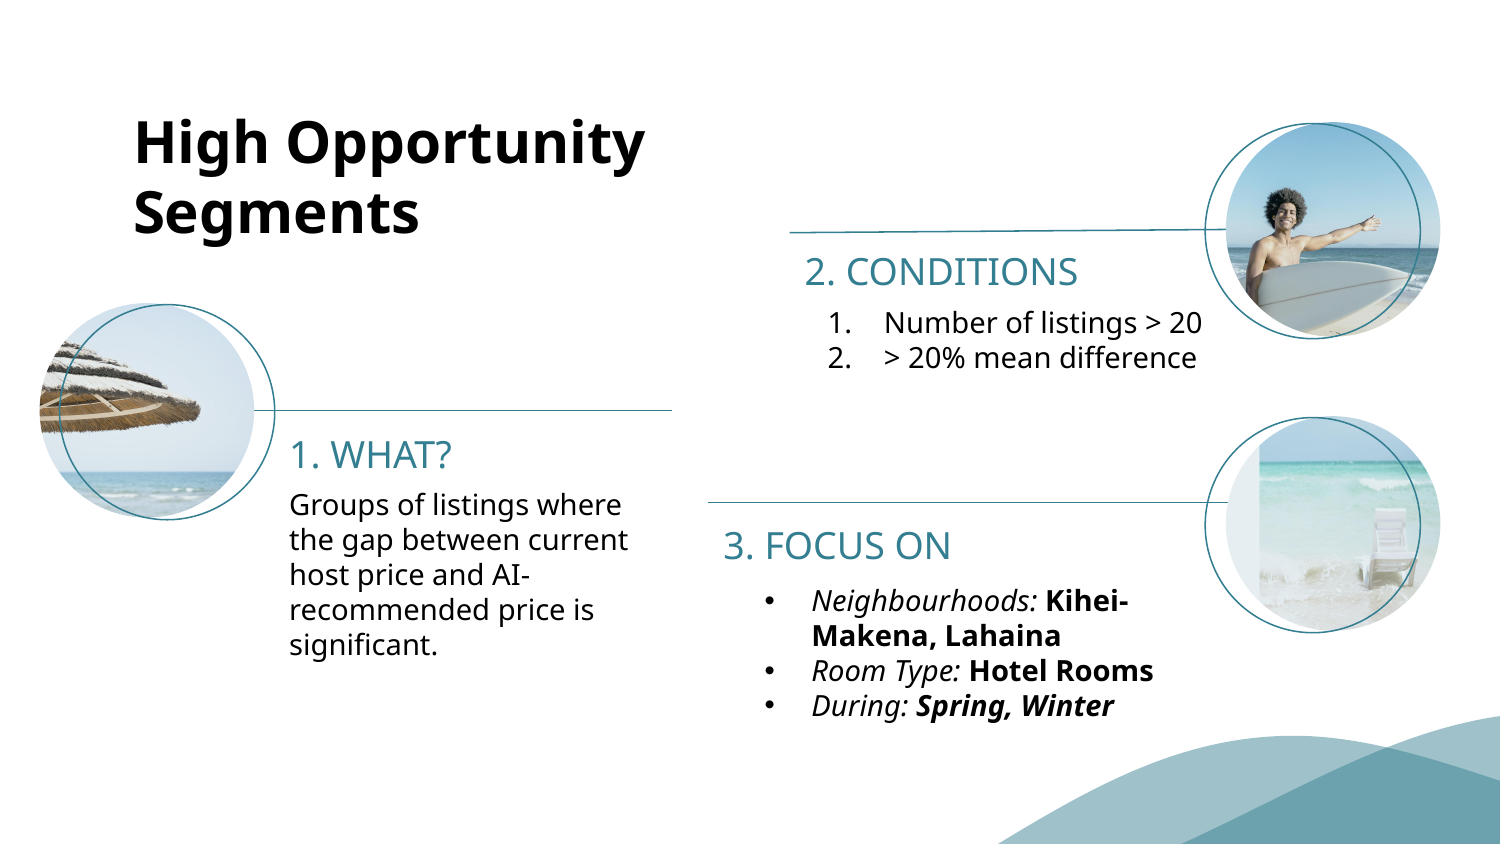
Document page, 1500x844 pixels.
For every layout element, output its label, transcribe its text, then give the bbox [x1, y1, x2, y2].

text_box [1205, 241, 1220, 286]
subtitle 2. CONDITIONS [789, 240, 1220, 303]
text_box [789, 228, 1220, 233]
subtitle Neighbourhoods: Kihei-Makena, Lahaina Room Type: Hotel Rooms During: Spring, Winter [749, 567, 1242, 759]
text_box [1205, 176, 1220, 227]
text_box [260, 420, 275, 467]
subtitle Number of listings > 20 > 20% mean difference [812, 303, 1279, 456]
title High Opportunity Segments [118, 90, 824, 277]
subtitle 3. FOCUS ON [708, 509, 1198, 577]
picture [1225, 121, 1441, 337]
text_box [1207, 470, 1220, 501]
text_box [1205, 510, 1220, 580]
picture [39, 302, 255, 518]
picture [1225, 415, 1441, 631]
subtitle 1. WHAT? [274, 420, 601, 486]
subtitle Groups of listings where the gap between current host price and AI-recommended price is significant. [274, 471, 672, 638]
text_box [260, 357, 275, 410]
